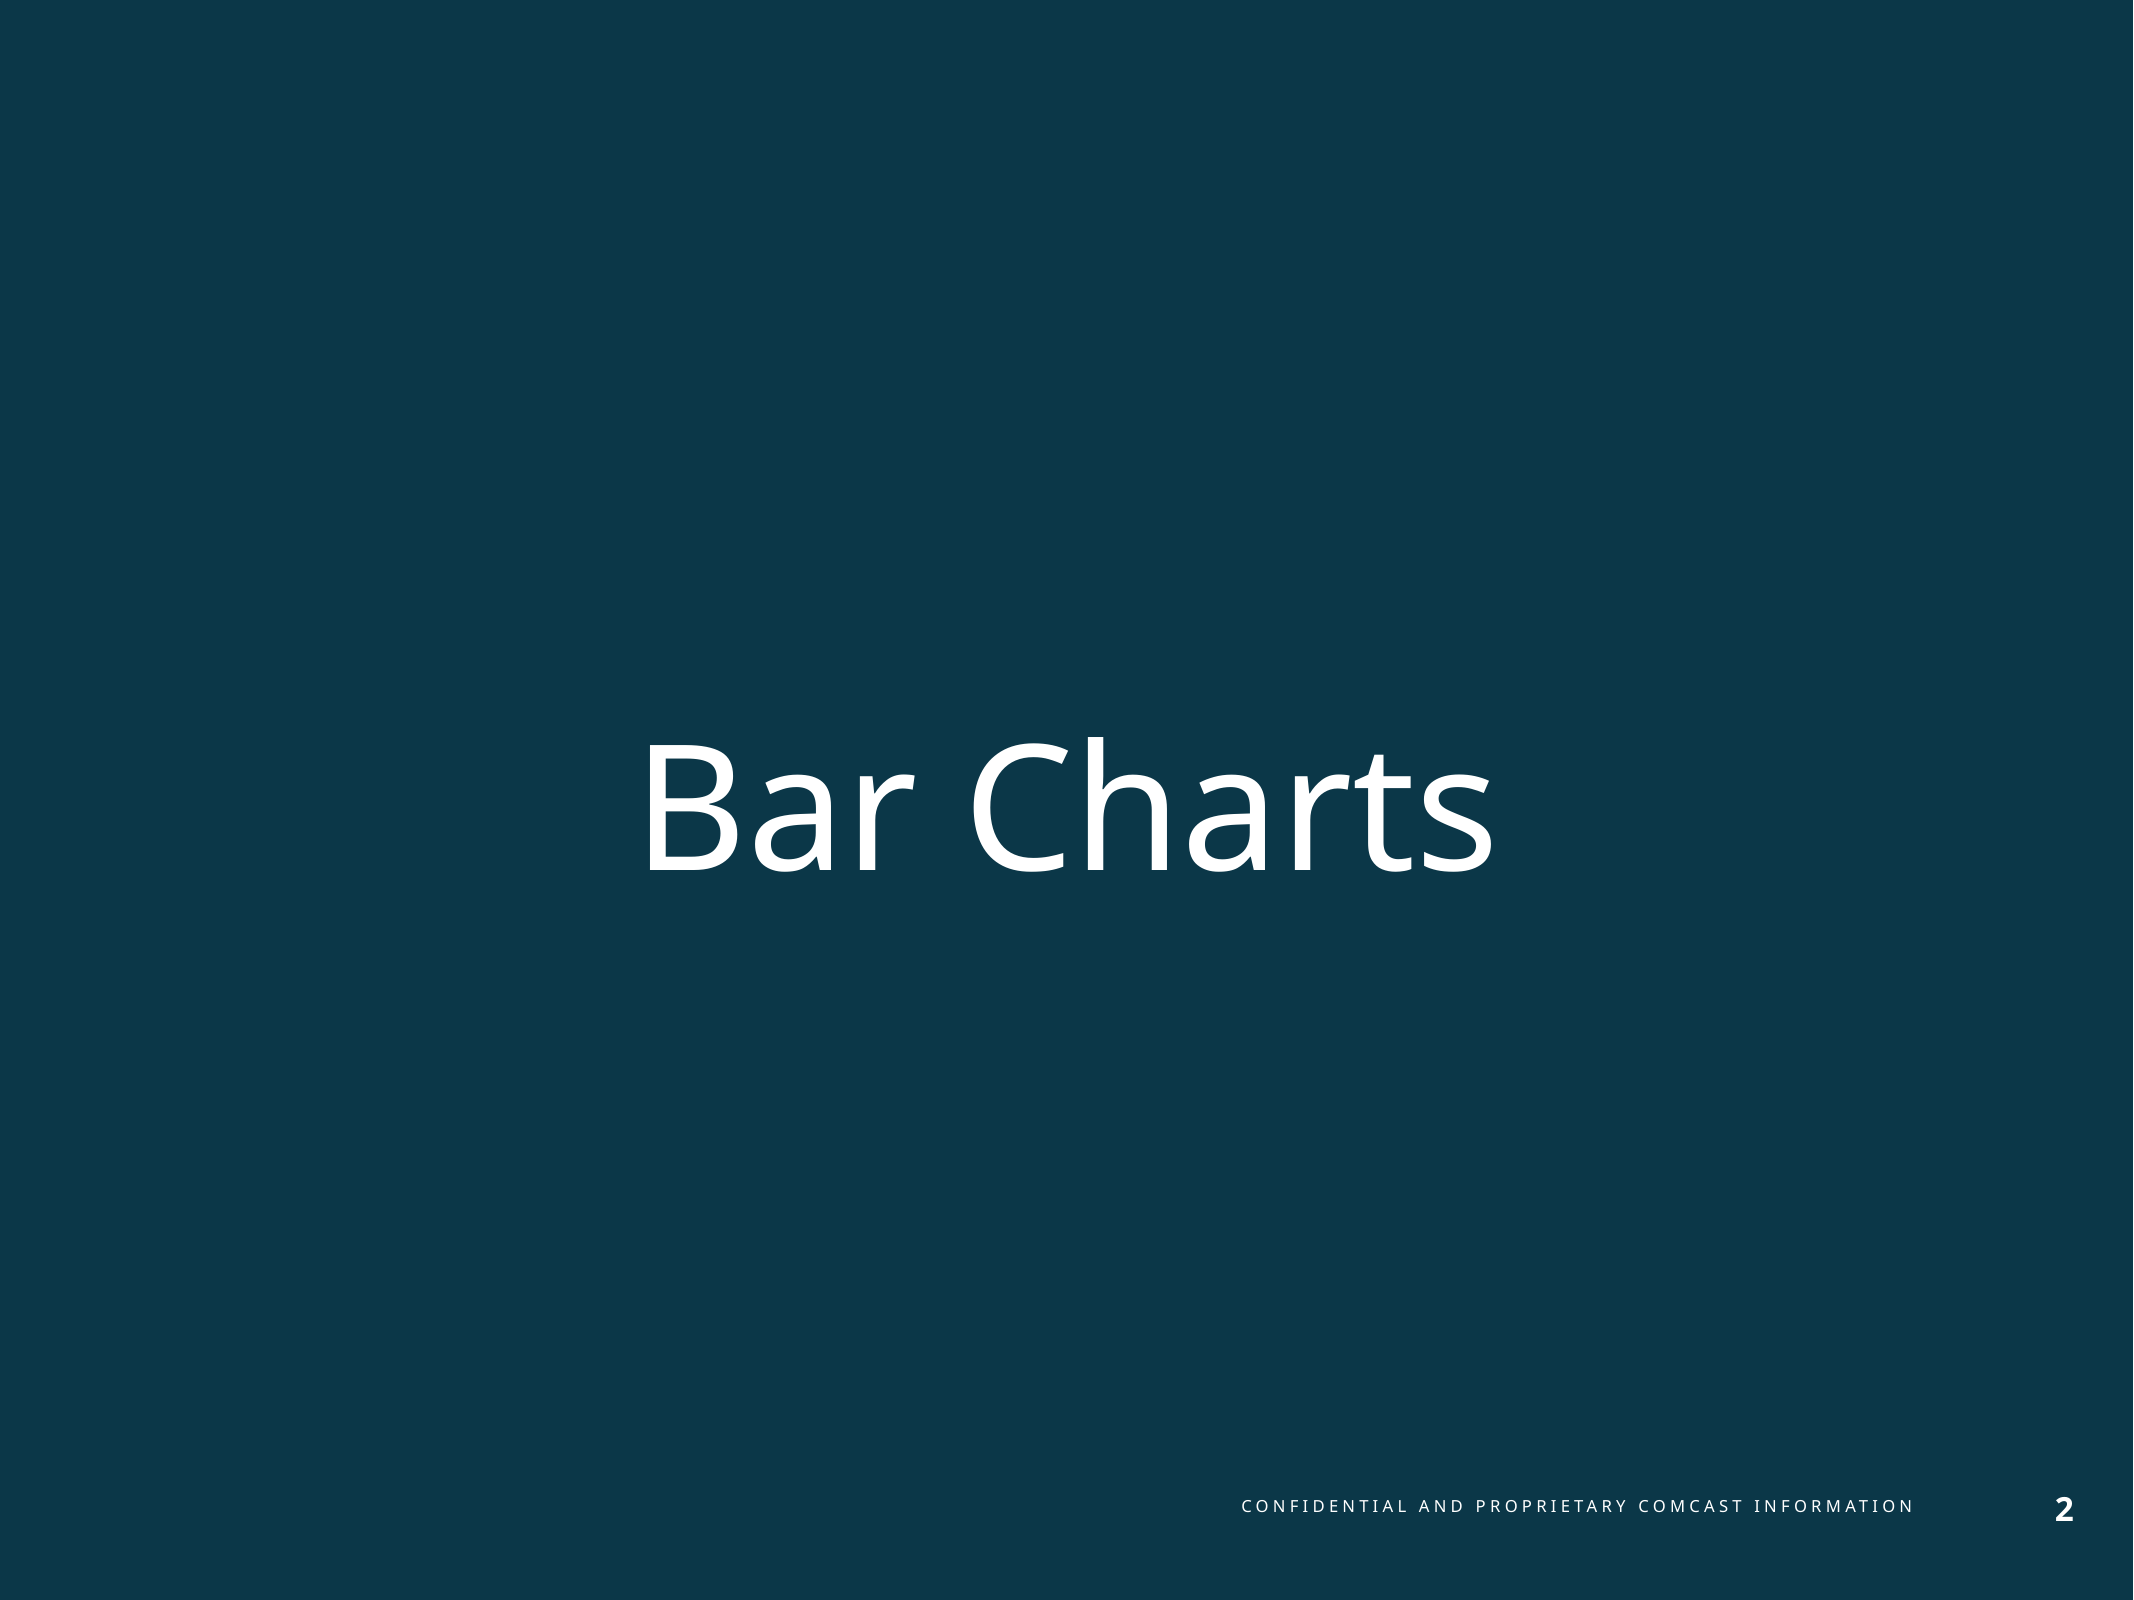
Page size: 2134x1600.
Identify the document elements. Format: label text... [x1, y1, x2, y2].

slide_number 2 [2003, 1488, 2075, 1531]
title Bar Charts [76, 440, 2057, 1160]
